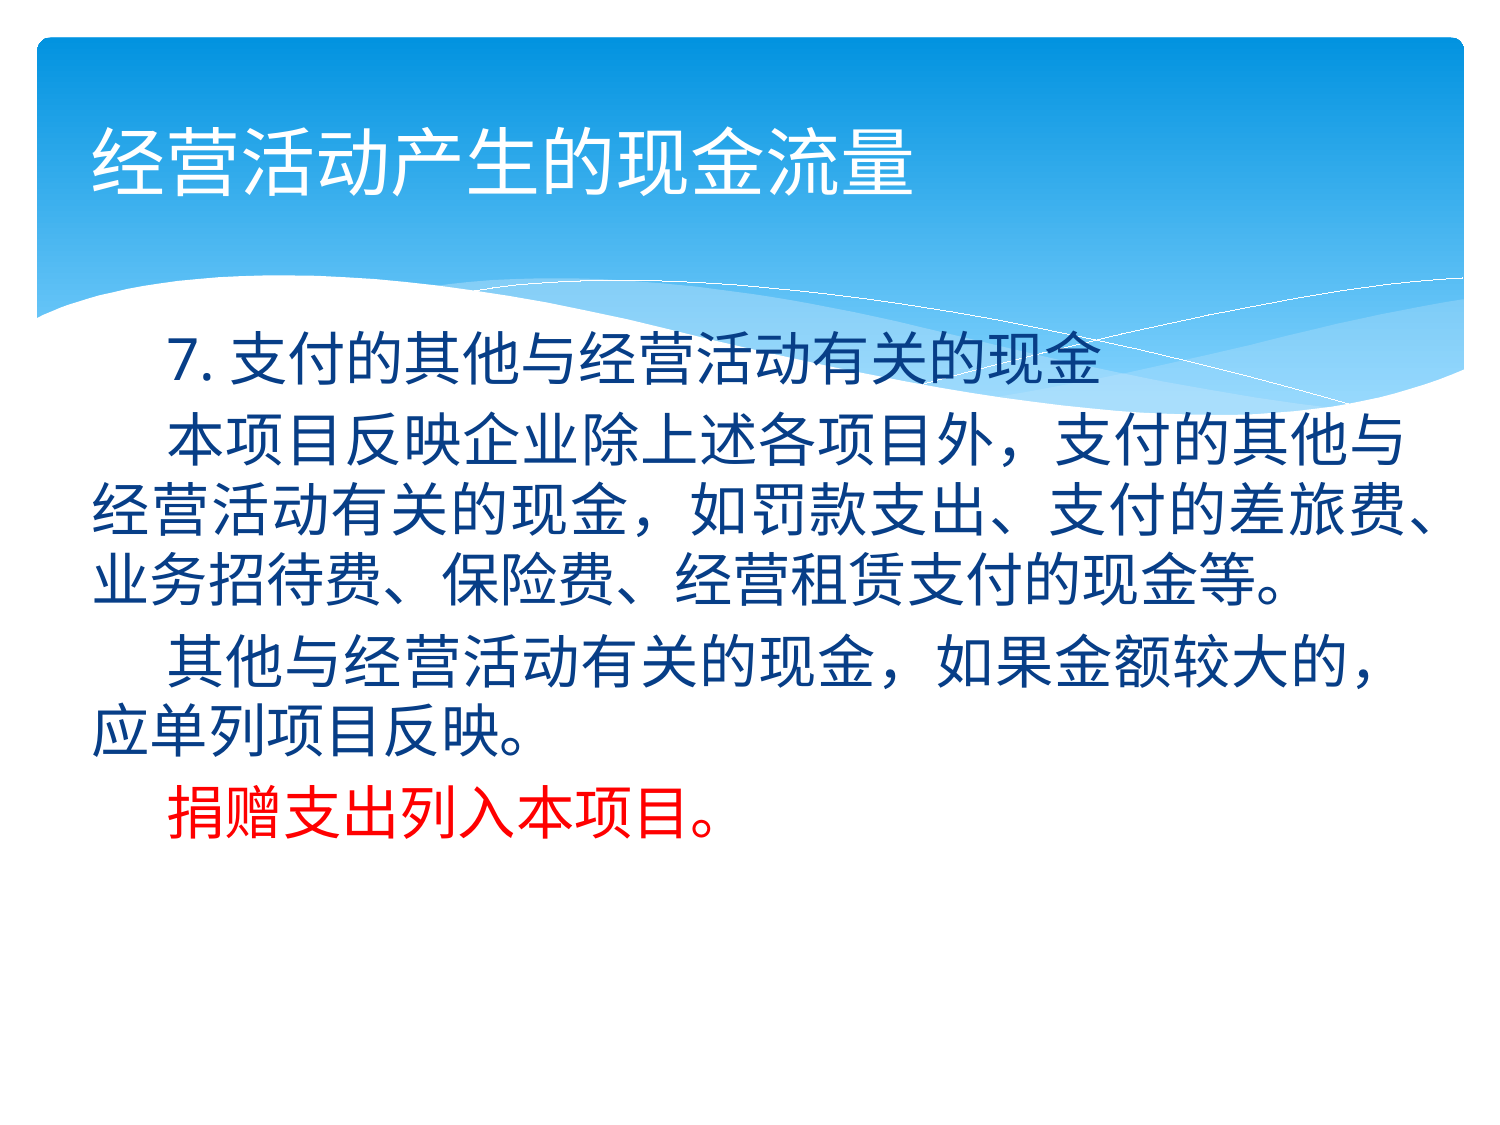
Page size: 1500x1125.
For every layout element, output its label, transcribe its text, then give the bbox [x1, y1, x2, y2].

list 7.支付的其他与经营活动有关的现金 本项目反映企业除上述各项目外，支付的其他与经营活动有关的现金，如罚款支出、支付的差旅费、业务招待费、保险费、经营租赁支付的现金等。 其他与经营活动有关的现金，如果金额较大的，应单列项目反映。 捐赠支出列入本项目。 [76, 314, 1424, 1047]
title 经营活动产生的现金流量 [75, 90, 1425, 232]
